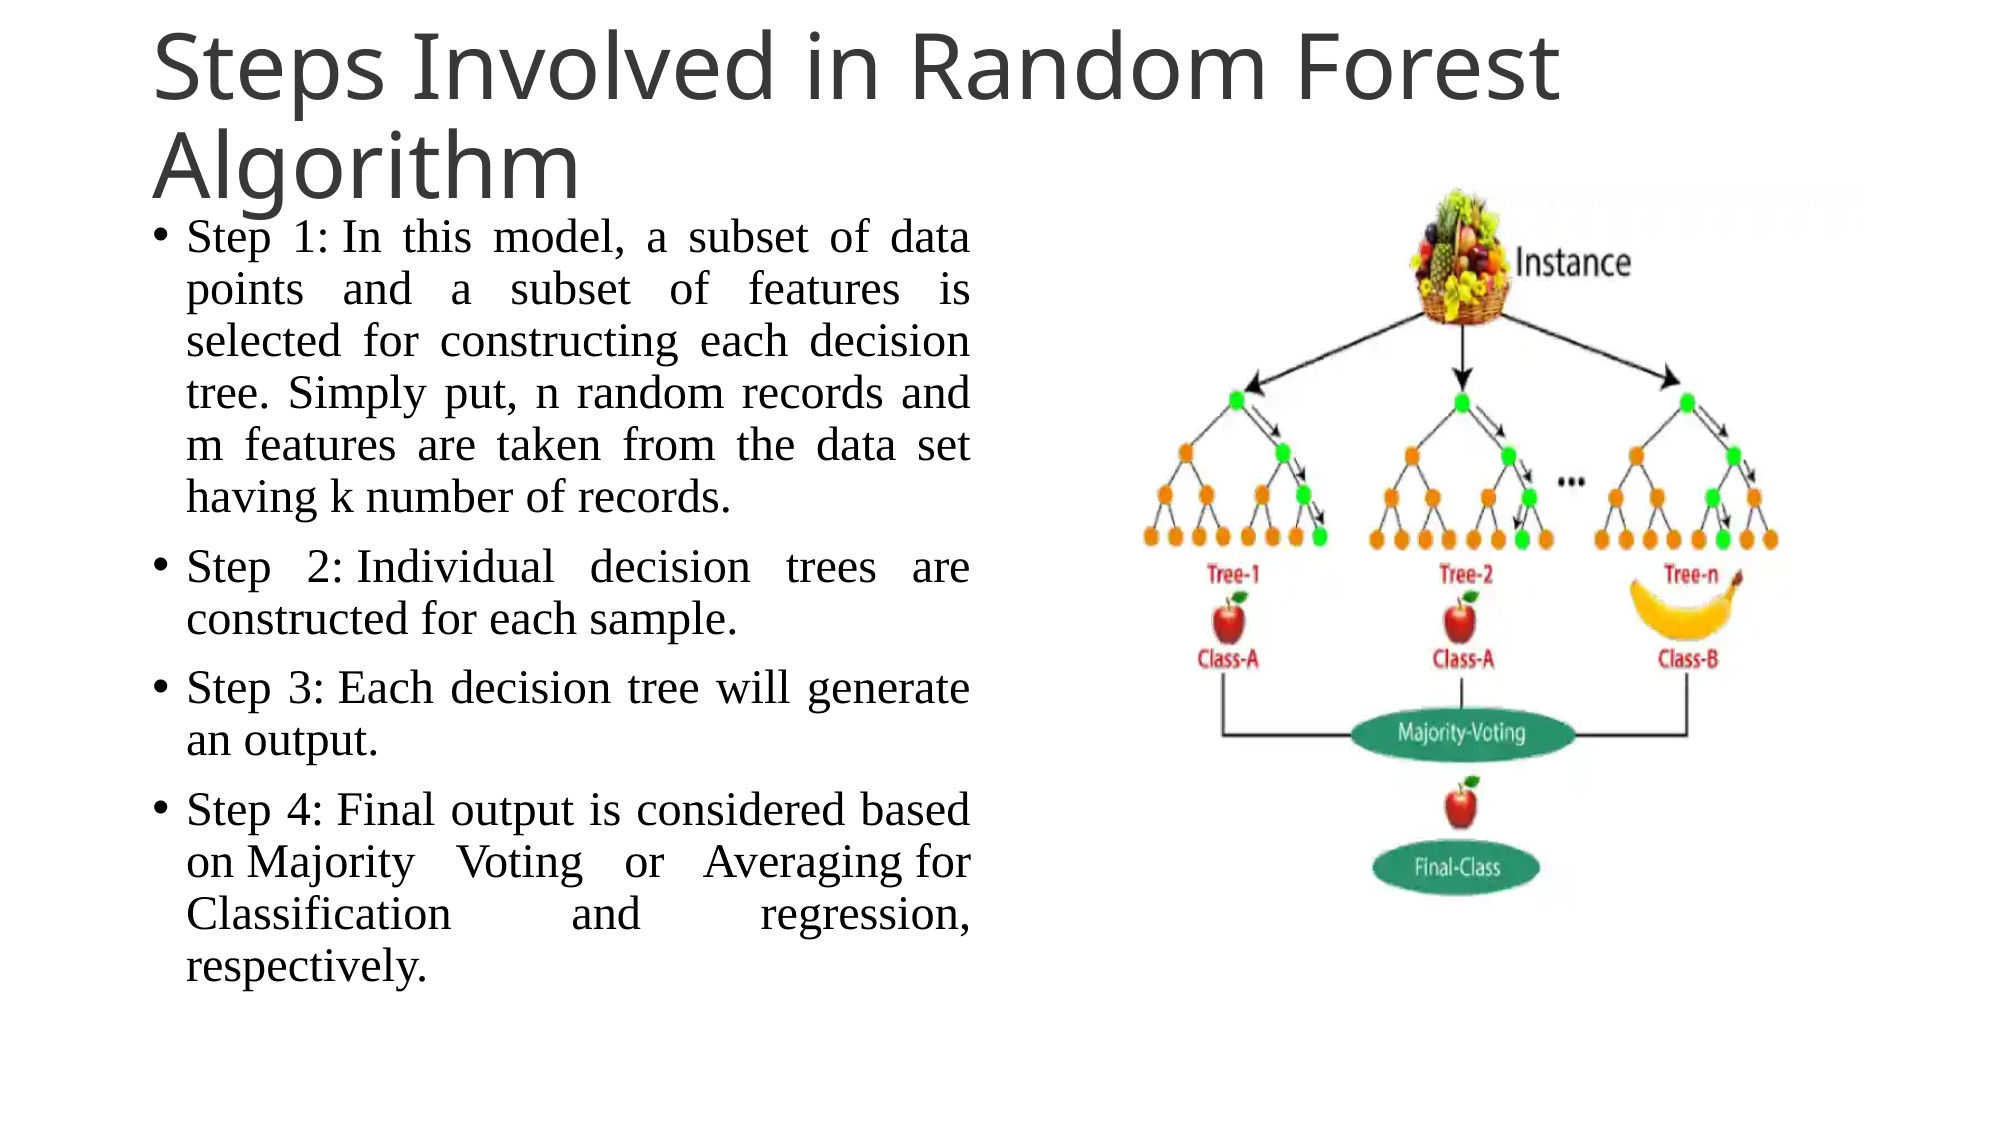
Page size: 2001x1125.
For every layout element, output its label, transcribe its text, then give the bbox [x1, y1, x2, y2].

list Step 1: In this model, a subset of data points and a subset of features is selected for constructing each decision tree. Simply put, n random records and m features are taken from the data set having k number of records. Step 2: Individual decision trees are constructed for each sample. Step 3: Each decision tree will generate an output. Step 4: Final output is considered based on Majority Voting or Averaging for Classification and regression, respectively. [137, 203, 988, 1014]
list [1012, 186, 1863, 929]
title Steps Involved in Random Forest Algorithm [137, 59, 1863, 278]
